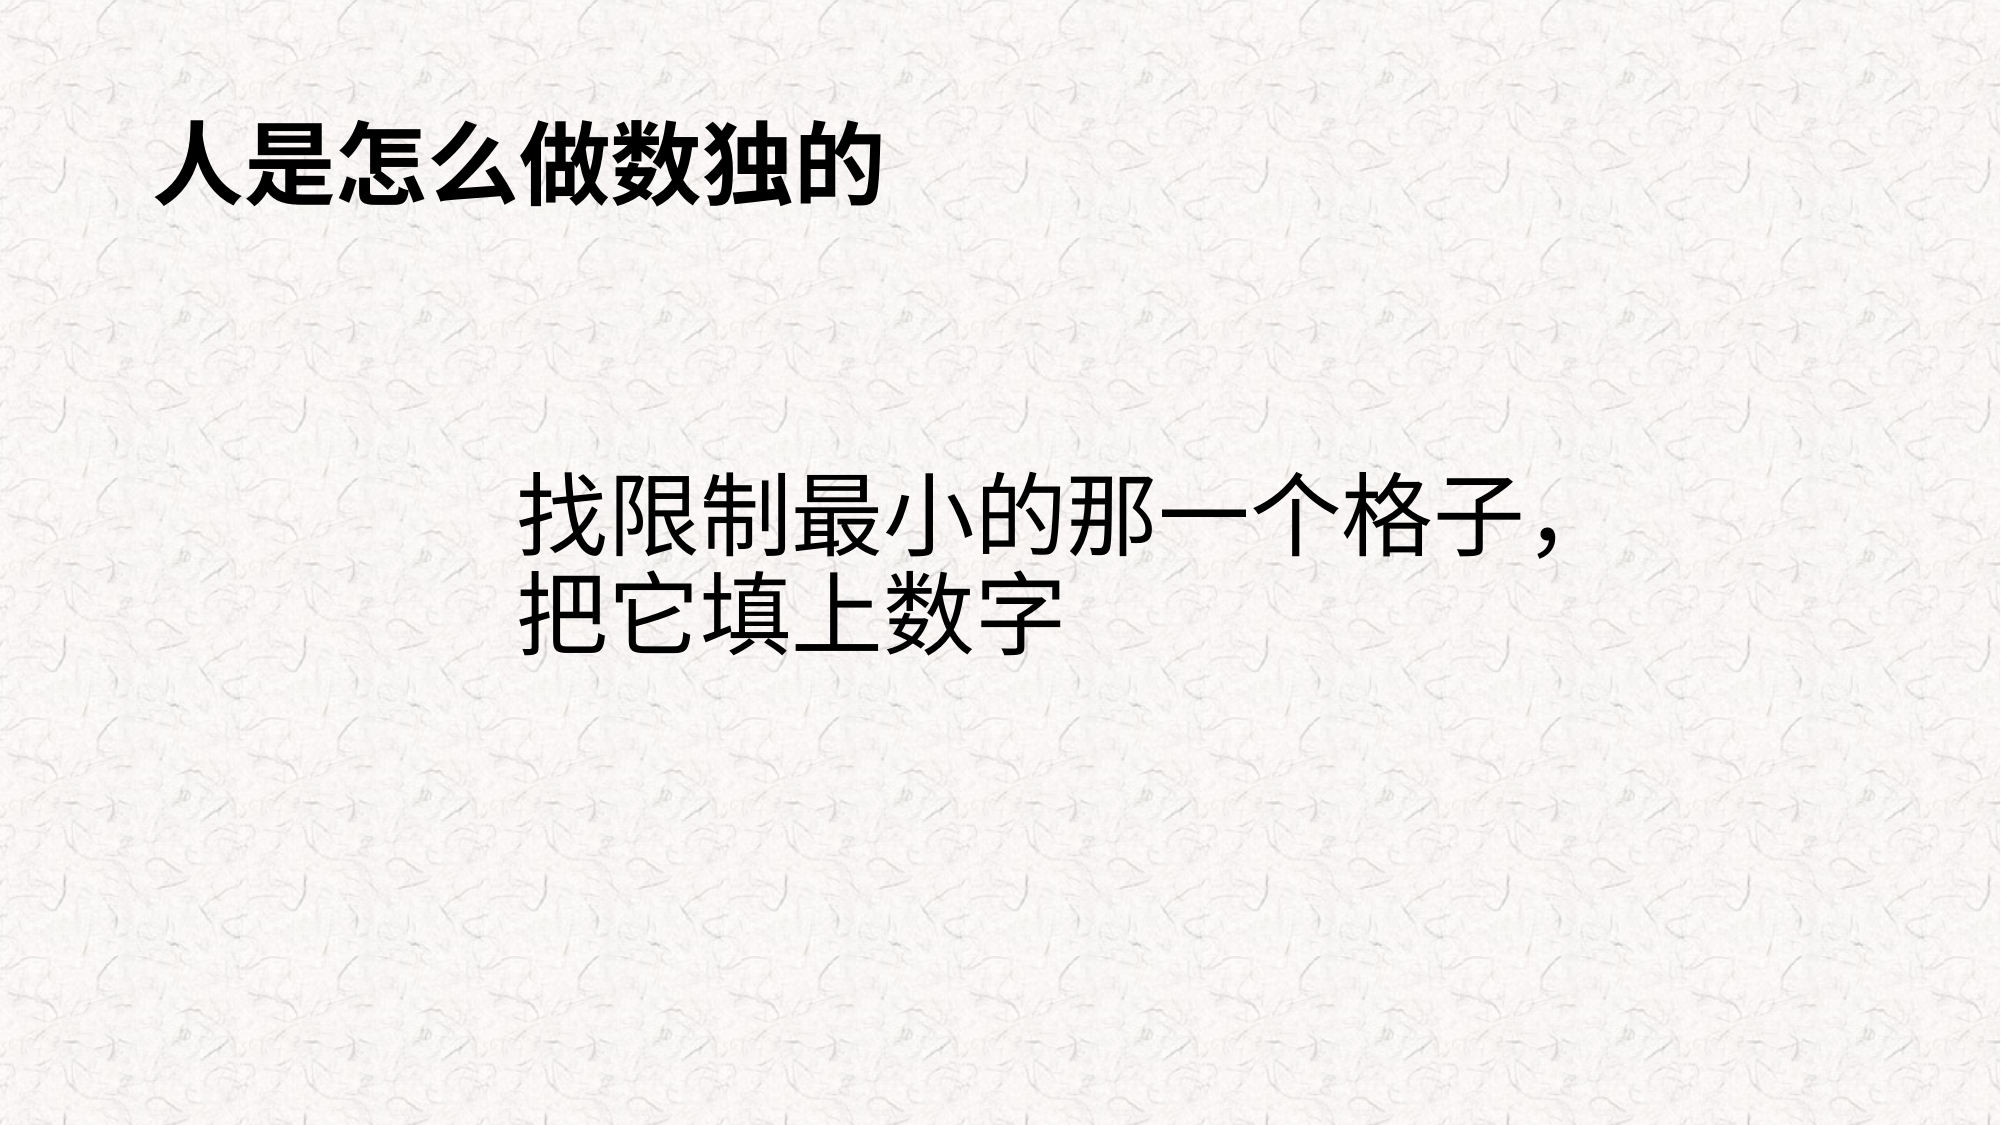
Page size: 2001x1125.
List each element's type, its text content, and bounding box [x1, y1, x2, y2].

title 人是怎么做数独的 [137, 59, 1863, 278]
picture [0, 0, 2001, 1125]
list 找限制最小的那一个格子，把它填上数字 [501, 462, 1680, 849]
